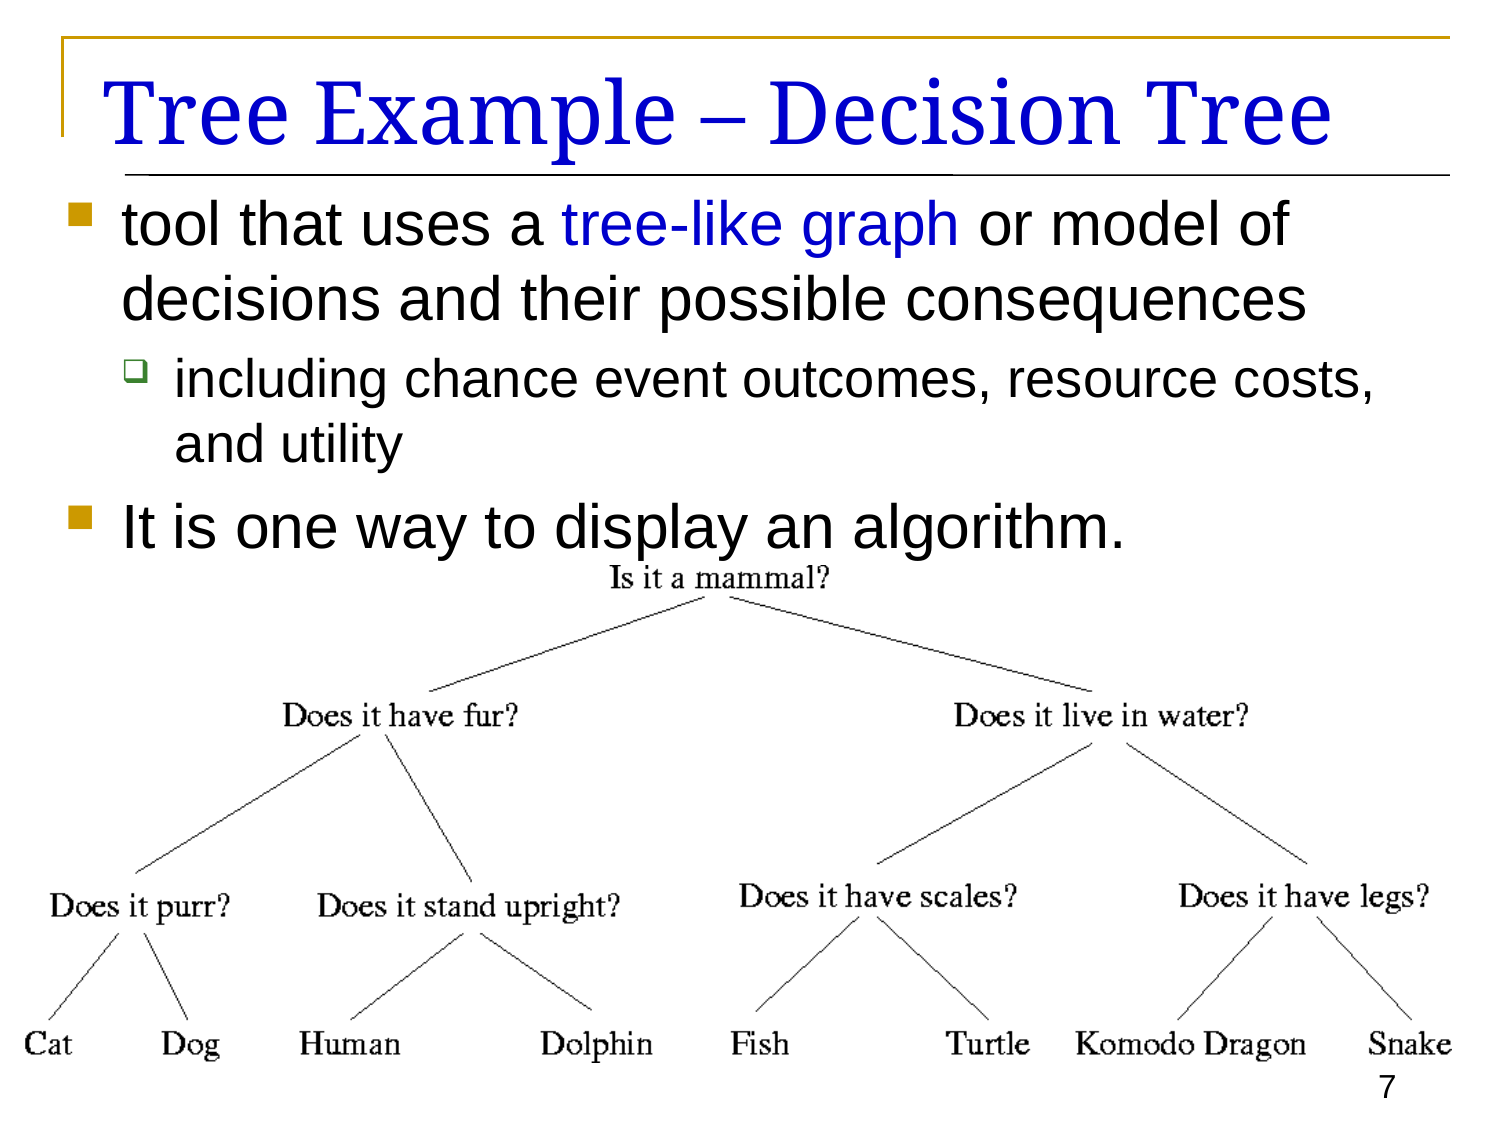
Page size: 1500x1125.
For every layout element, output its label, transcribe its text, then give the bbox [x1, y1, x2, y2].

title Tree Example – Decision Tree [87, 49, 1451, 163]
picture [24, 565, 1453, 1063]
list tool that uses a tree-like graph or model of decisions and their possible consequences including chance event outcomes, resource costs, and utility It is one way to display an algorithm. [49, 174, 1451, 501]
